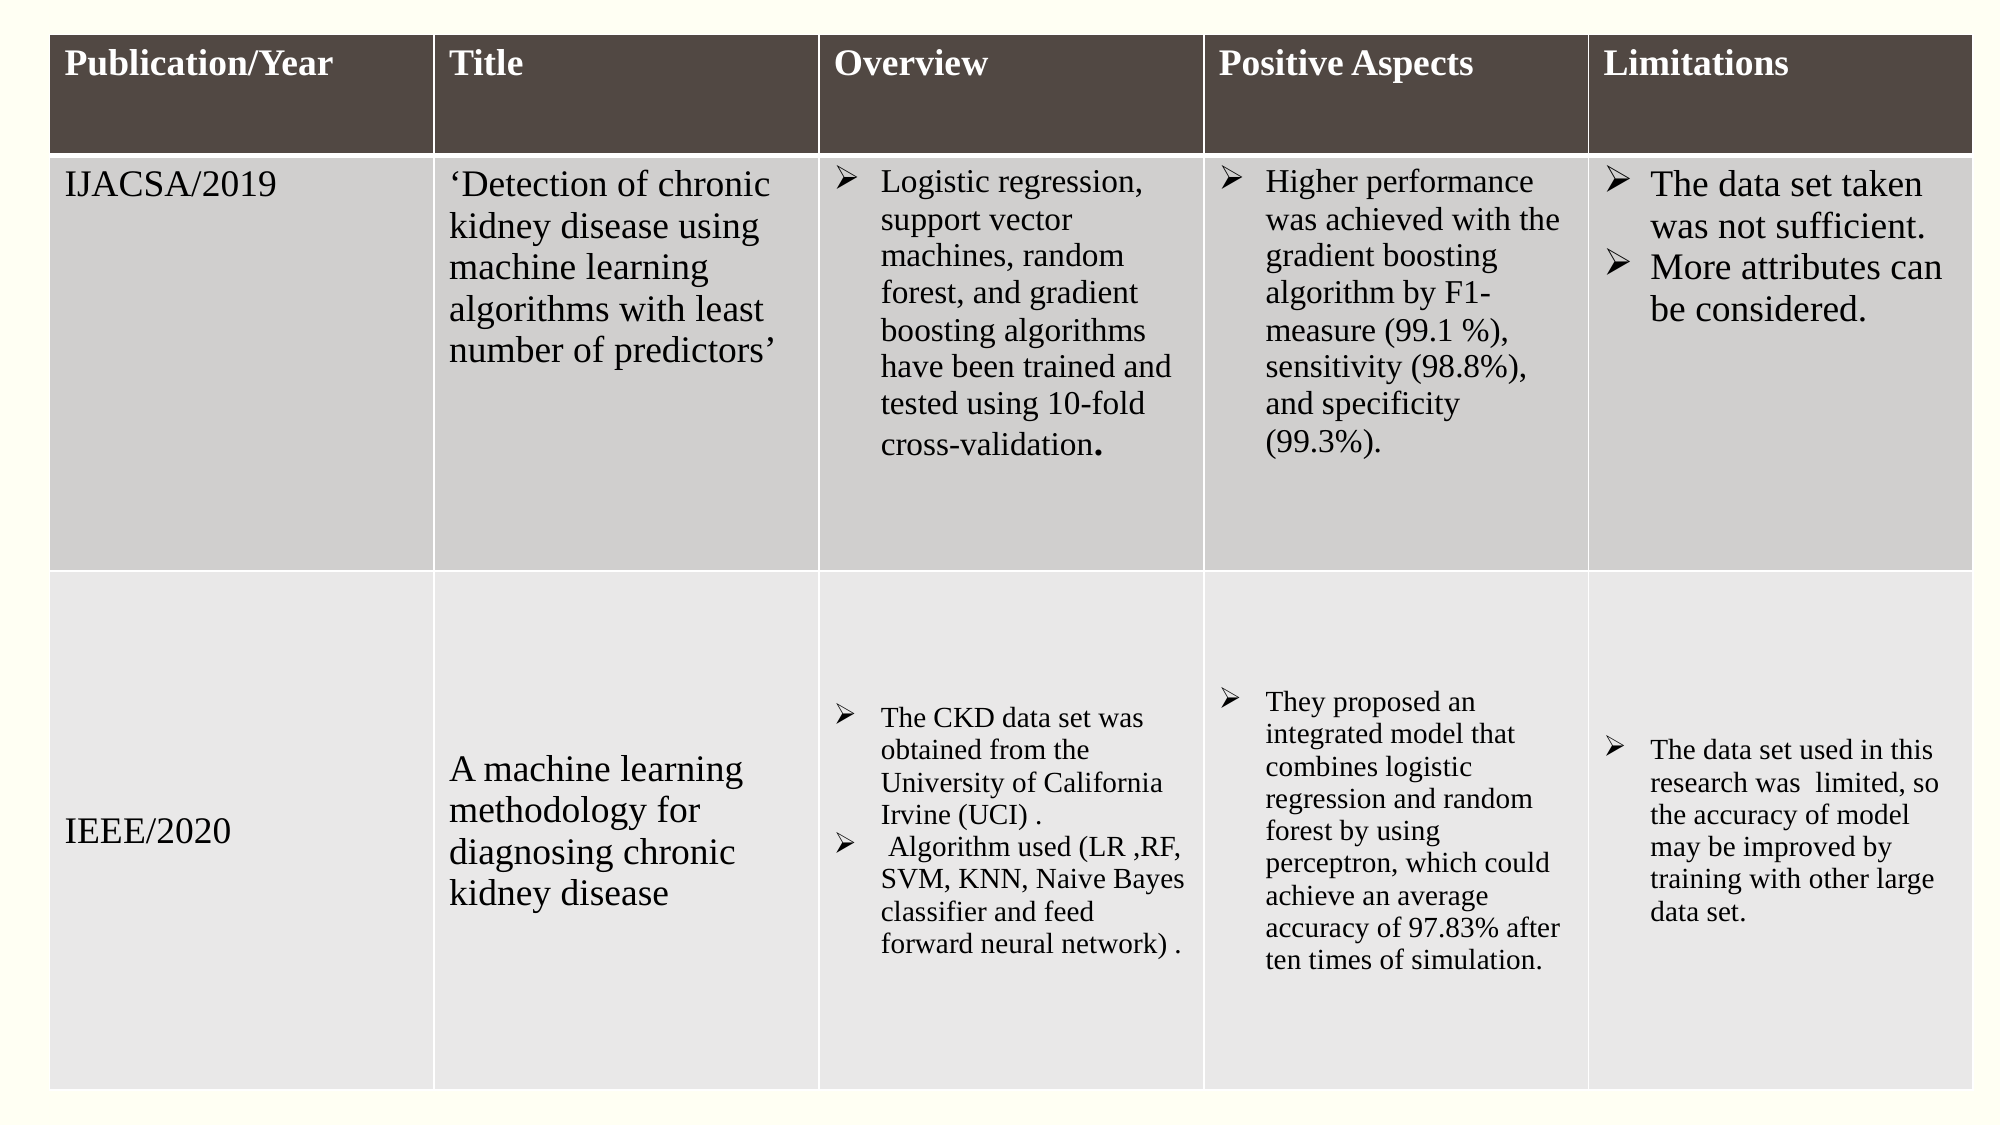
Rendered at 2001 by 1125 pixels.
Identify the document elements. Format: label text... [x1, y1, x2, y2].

table_cell The CKD data set was obtained from the University of California Irvine (UCI) . Algorithm used (LR ,RF, SVM, KNN, Naive Bayes classifier and feed forward neural network) . [820, 572, 1203, 1089]
table_cell Logistic regression, support vector machines, random forest, and gradient boosting algorithms have been trained and tested using 10-fold cross-validation. [820, 158, 1203, 570]
table_cell The data set used in this research was limited, so the accuracy of model may be improved by training with other large data set. [1589, 572, 1972, 1089]
table_header Limitations [1589, 35, 1972, 153]
table_cell They proposed an integrated model that combines logistic regression and random forest by using perceptron, which could achieve an average accuracy of 97.83% after ten times of simulation. [1205, 572, 1588, 1089]
table_header Publication/Year [50, 35, 433, 153]
table_cell Higher performance was achieved with the gradient boosting algorithm by F1-measure (99.1 %), sensitivity (98.8%), and specificity (99.3%). [1205, 158, 1588, 570]
table_header Overview [820, 35, 1203, 153]
table_cell ‘Detection of chronic kidney disease using machine learning algorithms with least number of predictors’ [435, 158, 818, 570]
table_cell The data set taken was not sufficient. More attributes can be considered. [1589, 158, 1972, 570]
table_header Positive Aspects [1205, 35, 1588, 153]
table_header Title [435, 35, 818, 153]
table_cell A machine learning methodology for diagnosing chronic kidney disease [435, 572, 818, 1089]
table_cell IEEE/2020 [50, 572, 433, 1089]
table_cell IJACSA/2019 [50, 158, 433, 570]
